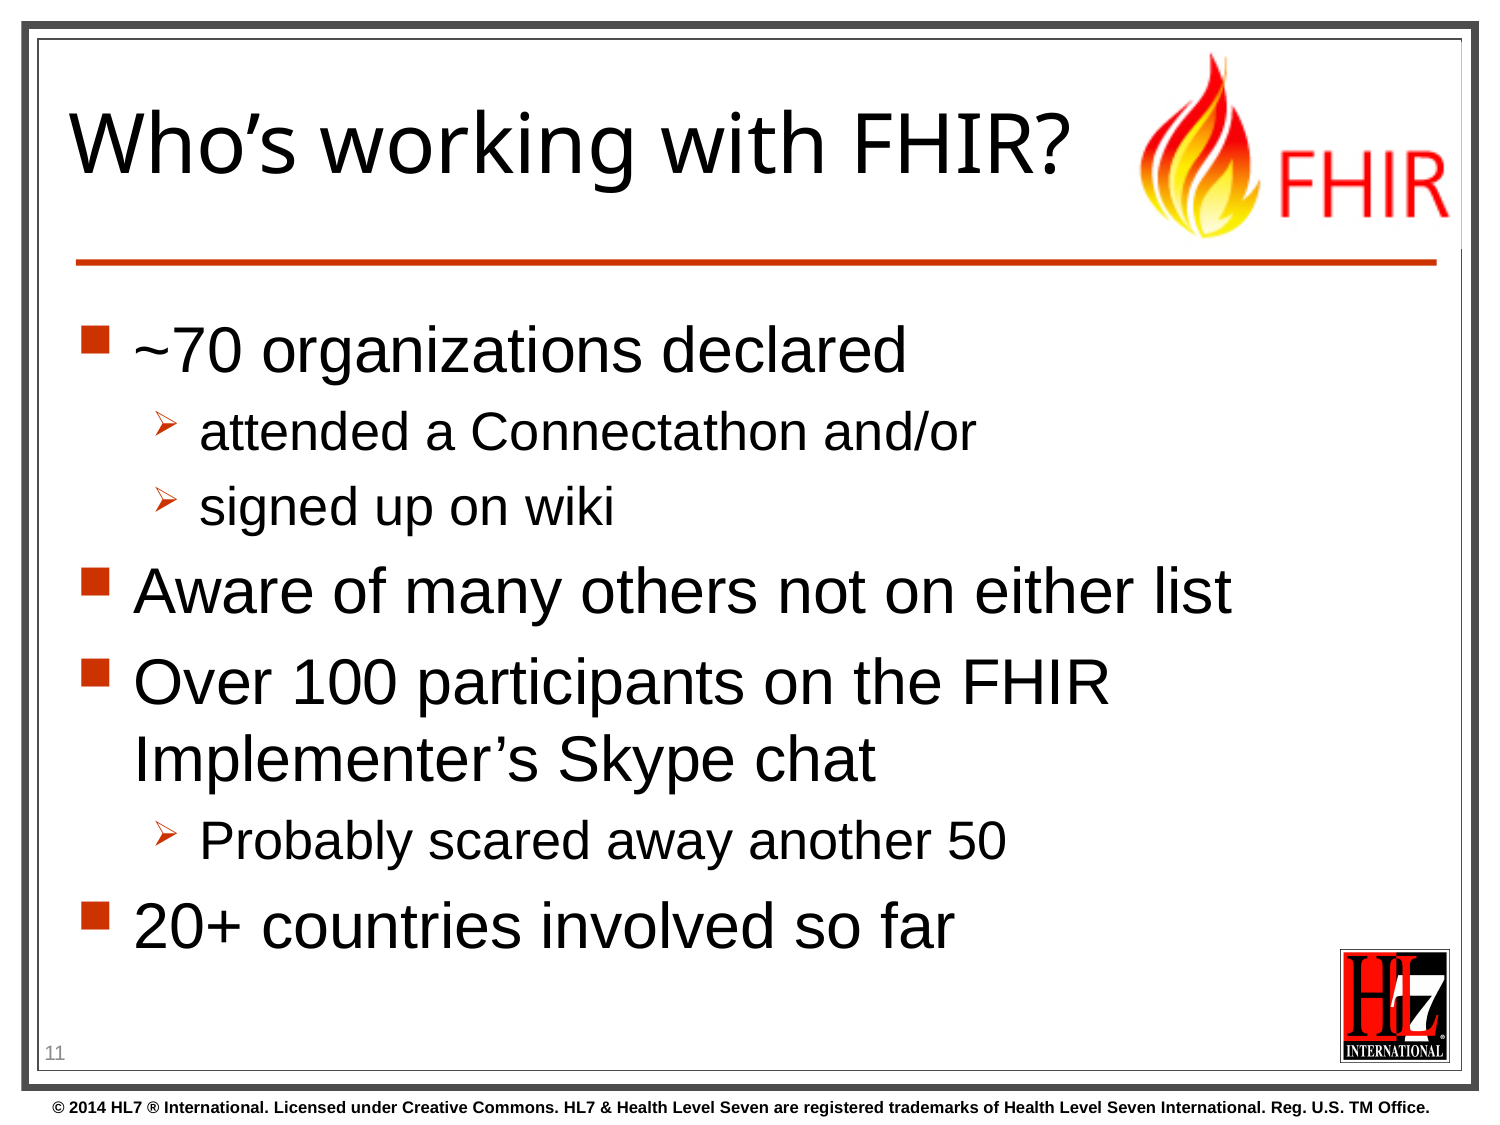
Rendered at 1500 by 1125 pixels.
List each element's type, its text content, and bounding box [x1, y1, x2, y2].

title Who’s working with FHIR? [53, 54, 1128, 244]
picture [1128, 42, 1462, 249]
list ~70 organizations declared attended a Connectathon and/or signed up on wiki Aware of many others not on either list Over 100 participants on the FHIR Implementer’s Skype chat Probably scared away another 50 20+ countries involved so far [62, 299, 1438, 1035]
picture [1340, 949, 1450, 1063]
slide_number 11 [29, 1034, 148, 1071]
